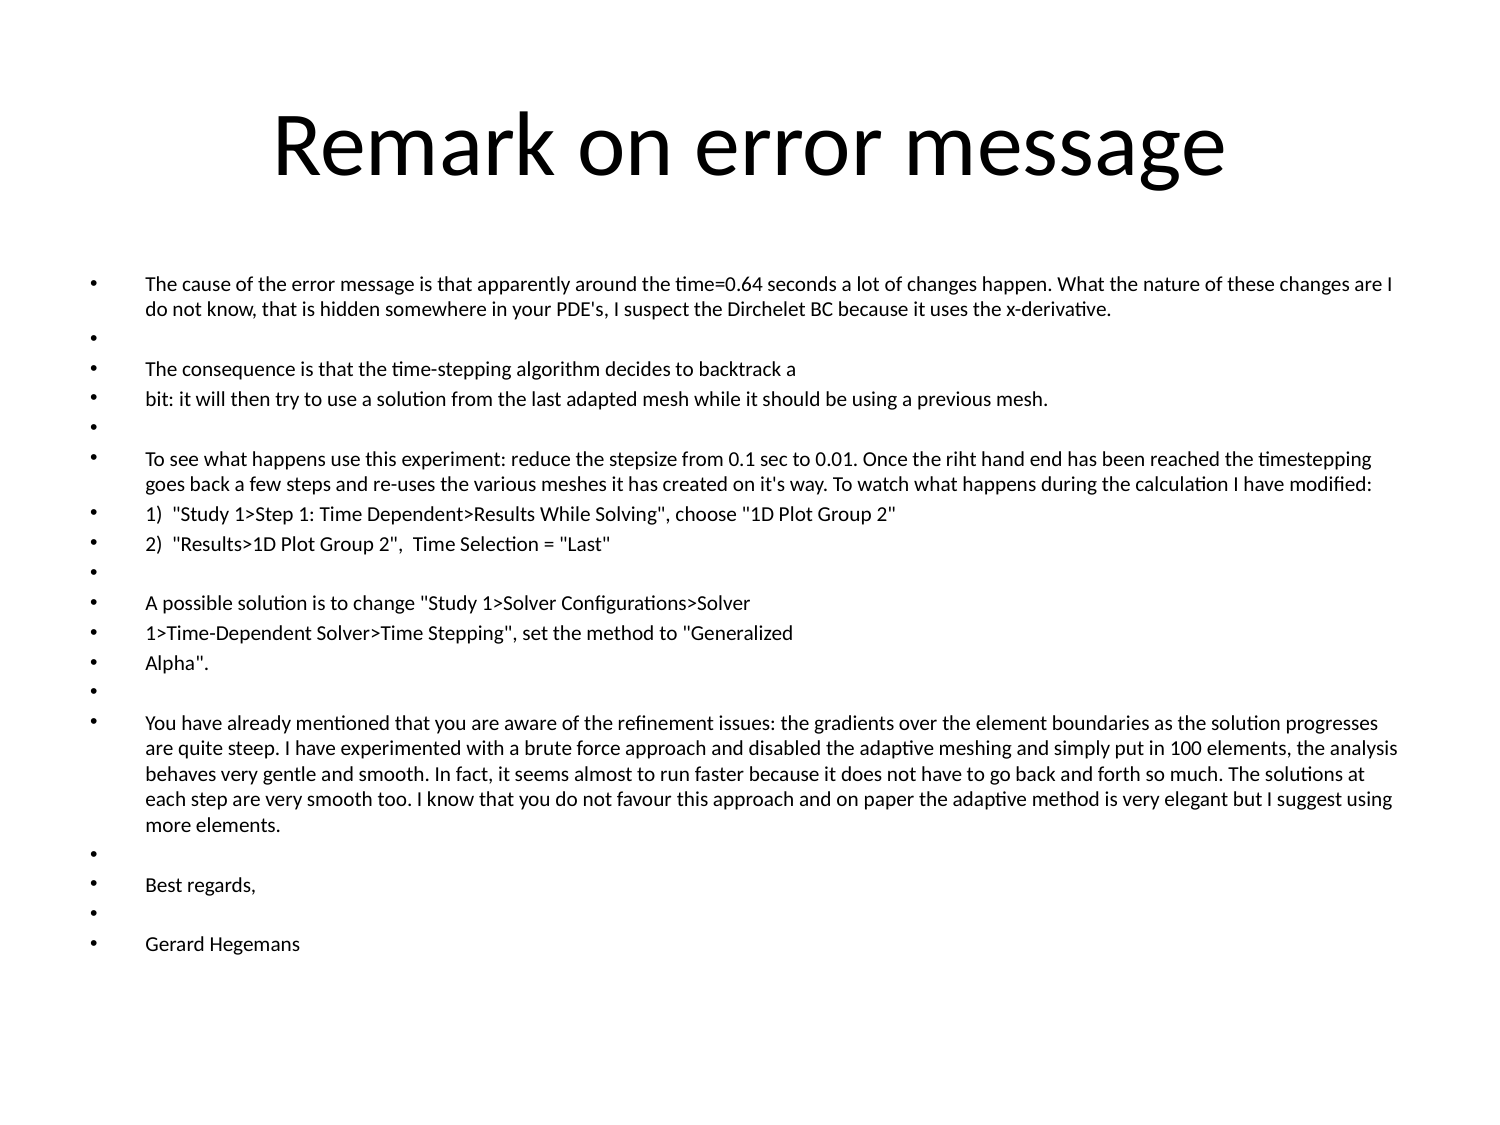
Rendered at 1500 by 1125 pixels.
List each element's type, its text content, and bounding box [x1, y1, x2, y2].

title Remark on error message [75, 45, 1425, 233]
list The cause of the error message is that apparently around the time=0.64 seconds a lot of changes happen. What the nature of these changes are I do not know, that is hidden somewhere in your PDE's, I suspect the Dirchelet BC because it uses the x-derivative. The consequence is that the time-stepping algorithm decides to backtrack a bit: it will then try to use a solution from the last adapted mesh while it should be using a previous mesh. To see what happens use this experiment: reduce the stepsize from 0.1 sec to 0.01. Once the riht hand end has been reached the timestepping goes back a few steps and re-uses the various meshes it has created on it's way. To watch what happens during the calculation I have modified: 1) "Study 1>Step 1: Time Dependent>Results While Solving", choose "1D Plot Group 2" 2) "Results>1D Plot Group 2", Time Selection = "Last" A possible solution is to change "Study 1>Solver Configurations>Solver 1>Time-Dependent Solver>Time Stepping", set the method to "Generalized Alpha". You have already mentioned that you are aware of the refinement issues: the gradients over the element boundaries as the solution progresses are quite steep. I have experimented with a brute force approach and disabled the adaptive meshing and simply put in 100 elements, the analysis behaves very gentle and smooth. In fact, it seems almost to run faster because it does not have to go back and forth so much. The solutions at each step are very smooth too. I know that you do not favour this approach and on paper the adaptive method is very elegant but I suggest using more elements. Best regards, Gerard Hegemans [75, 262, 1425, 1005]
